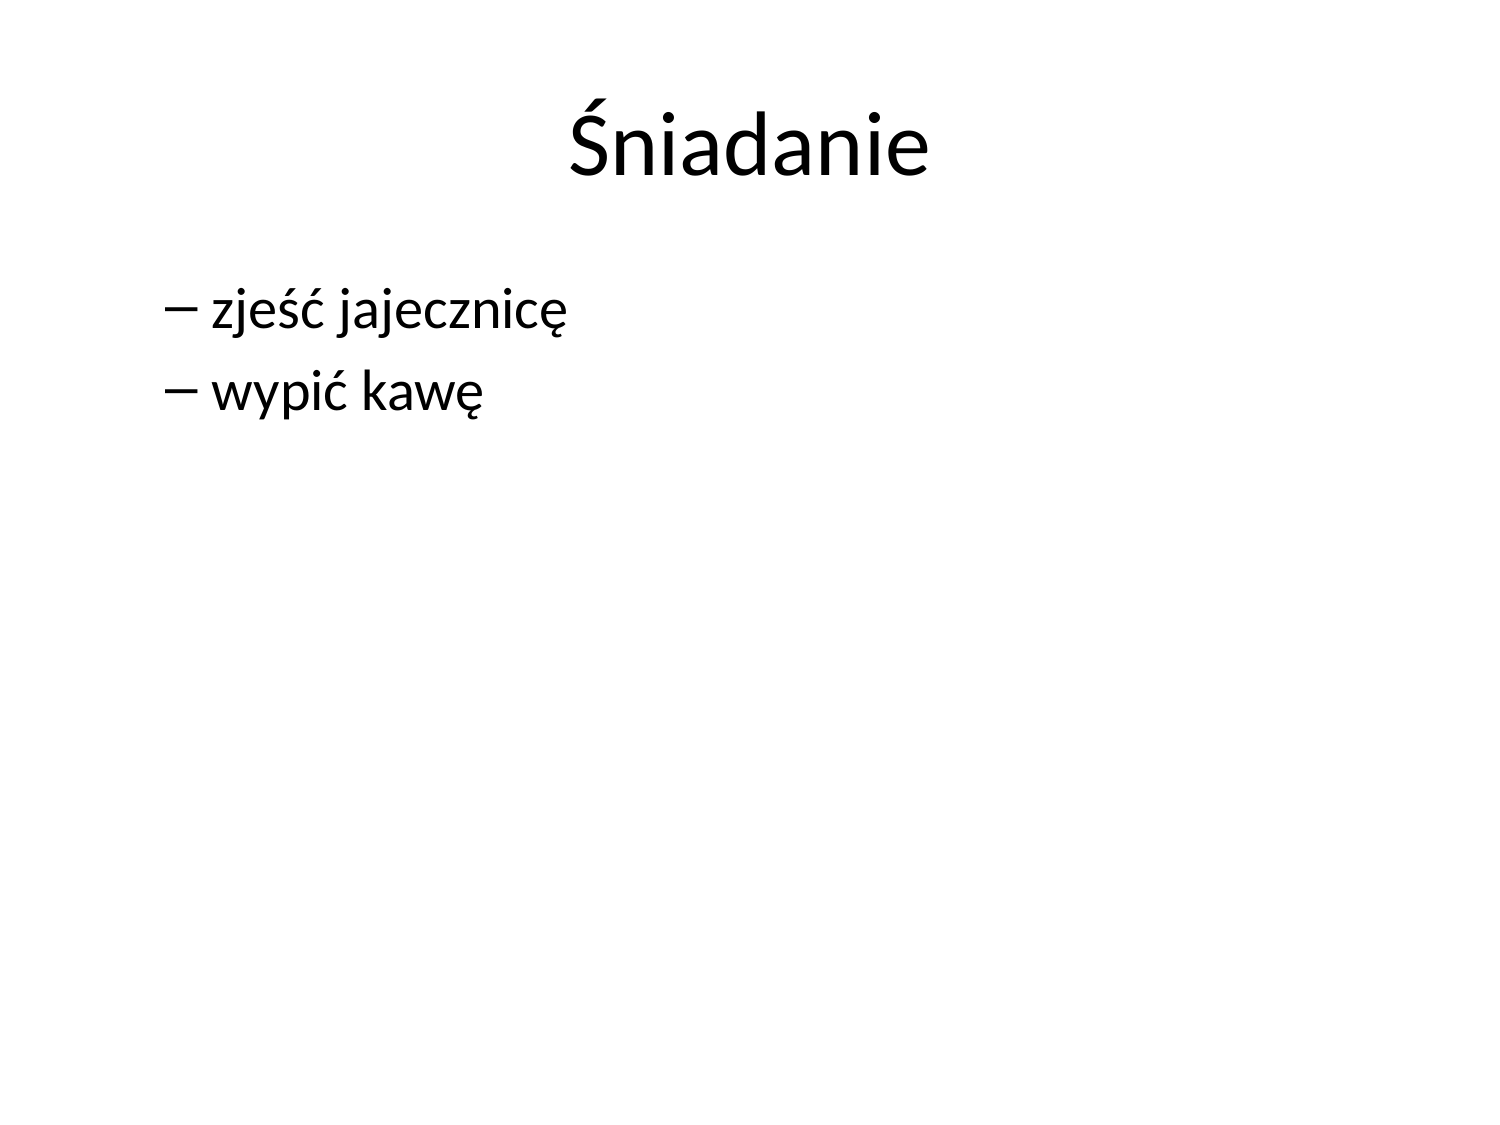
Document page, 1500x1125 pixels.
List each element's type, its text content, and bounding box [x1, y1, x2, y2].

title Śniadanie [75, 45, 1425, 233]
list zjeść jajecznicę wypić kawę [75, 262, 1425, 1005]
